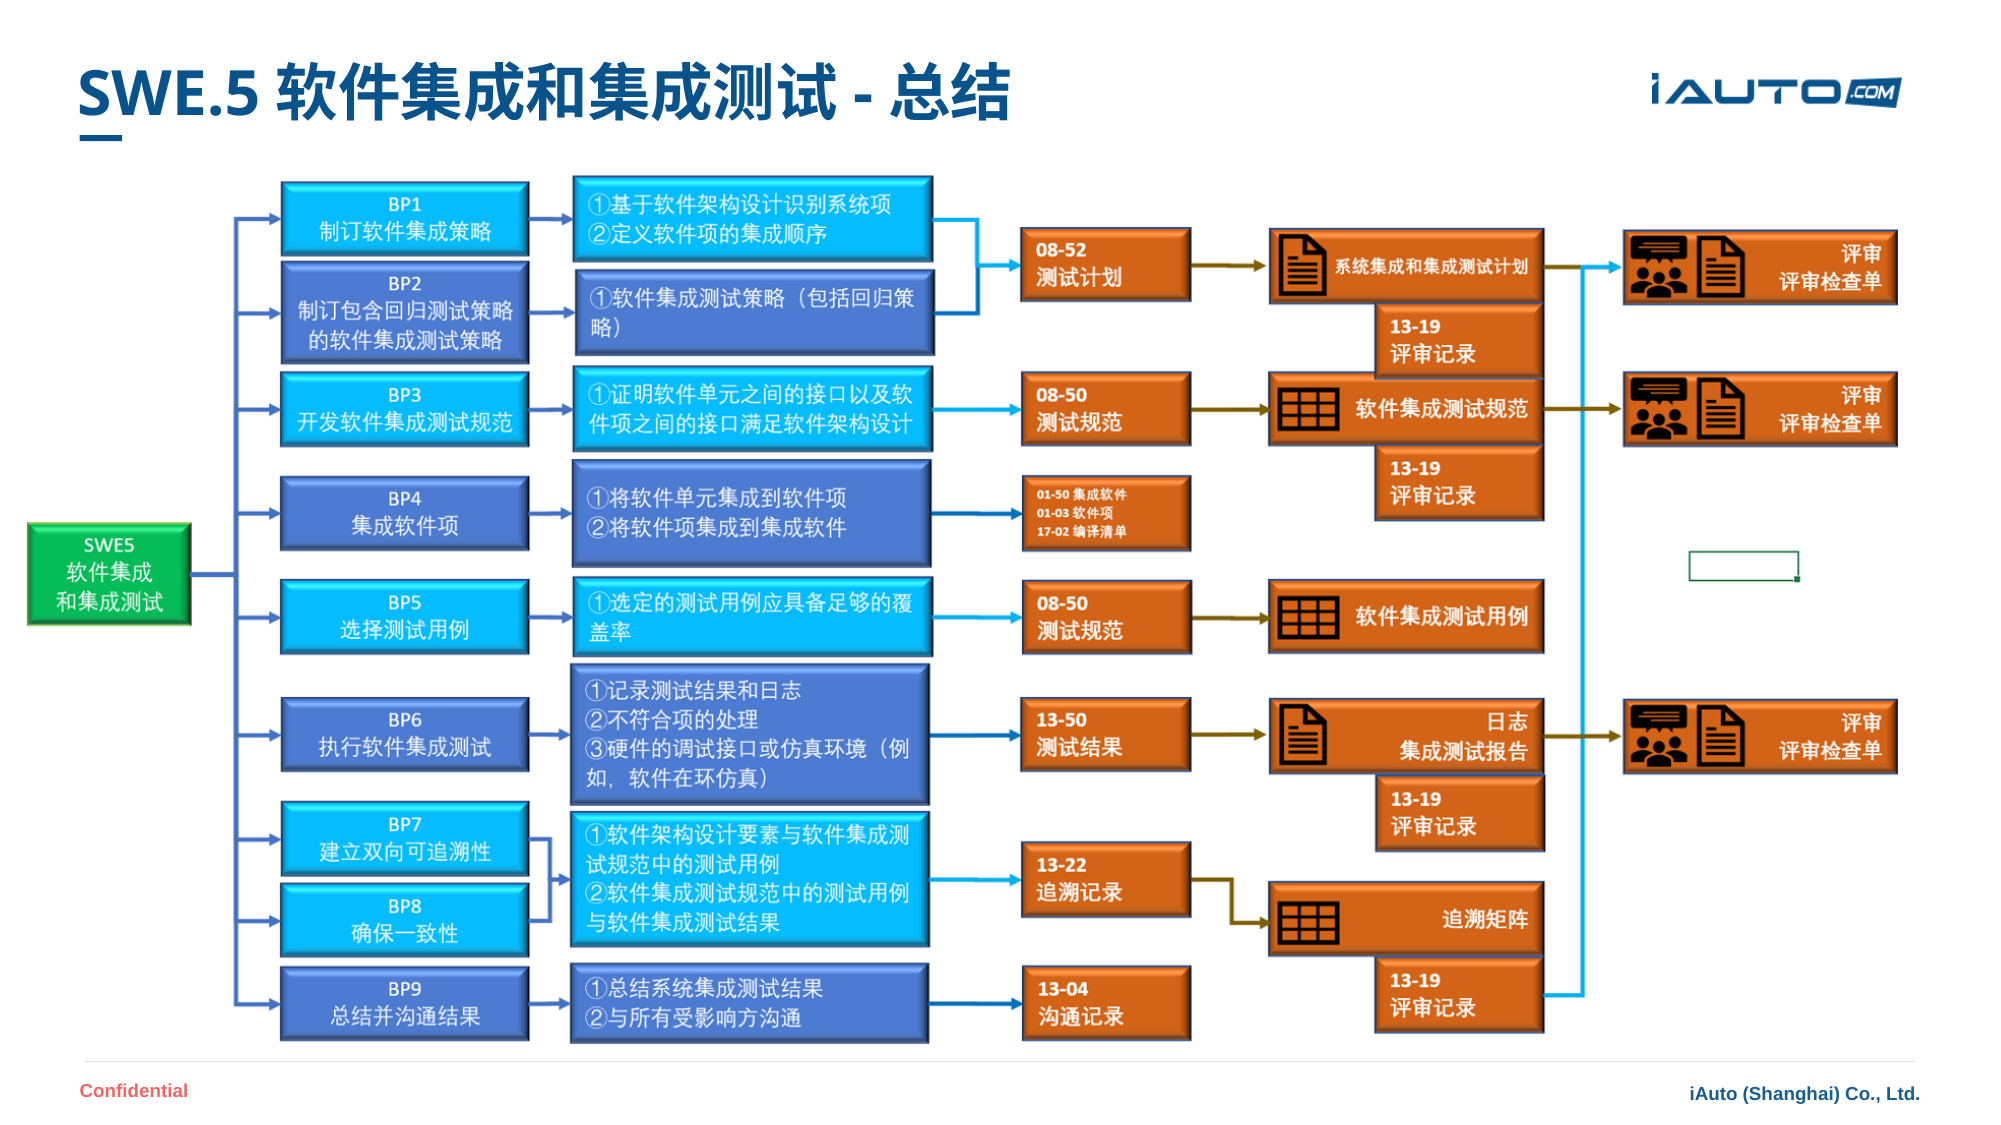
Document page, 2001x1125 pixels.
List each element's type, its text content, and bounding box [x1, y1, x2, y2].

picture [1788, 73, 1902, 108]
title SWE.5软件集成和集成测试-总结 [62, 47, 1788, 144]
picture [19, 169, 1906, 1049]
